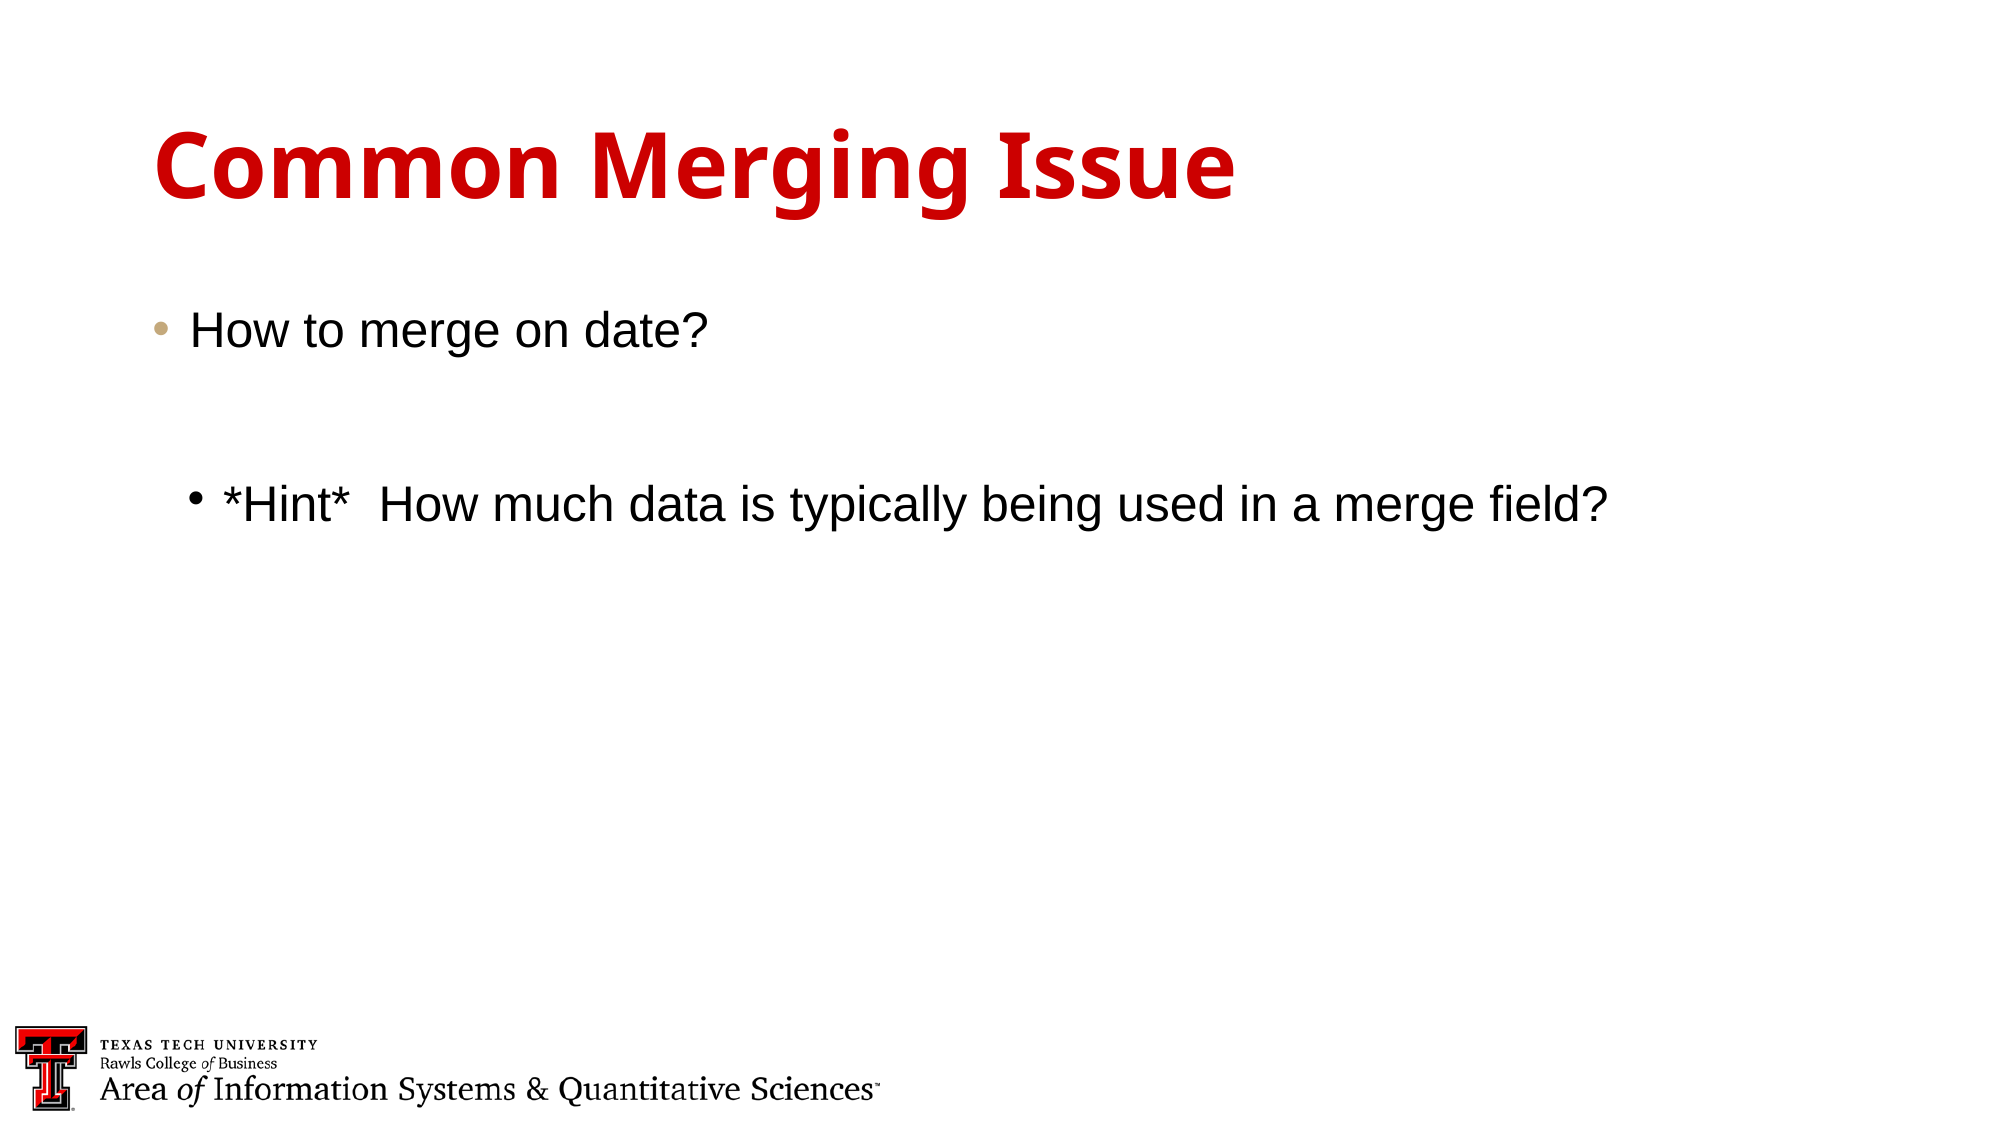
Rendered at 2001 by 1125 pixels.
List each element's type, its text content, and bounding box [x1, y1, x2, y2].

text_box How to merge on date? *Hint* How much data is typically being used in a merge field? [137, 299, 1863, 1013]
text_box Common Merging Issue [137, 59, 1863, 277]
picture [0, 1011, 894, 1125]
